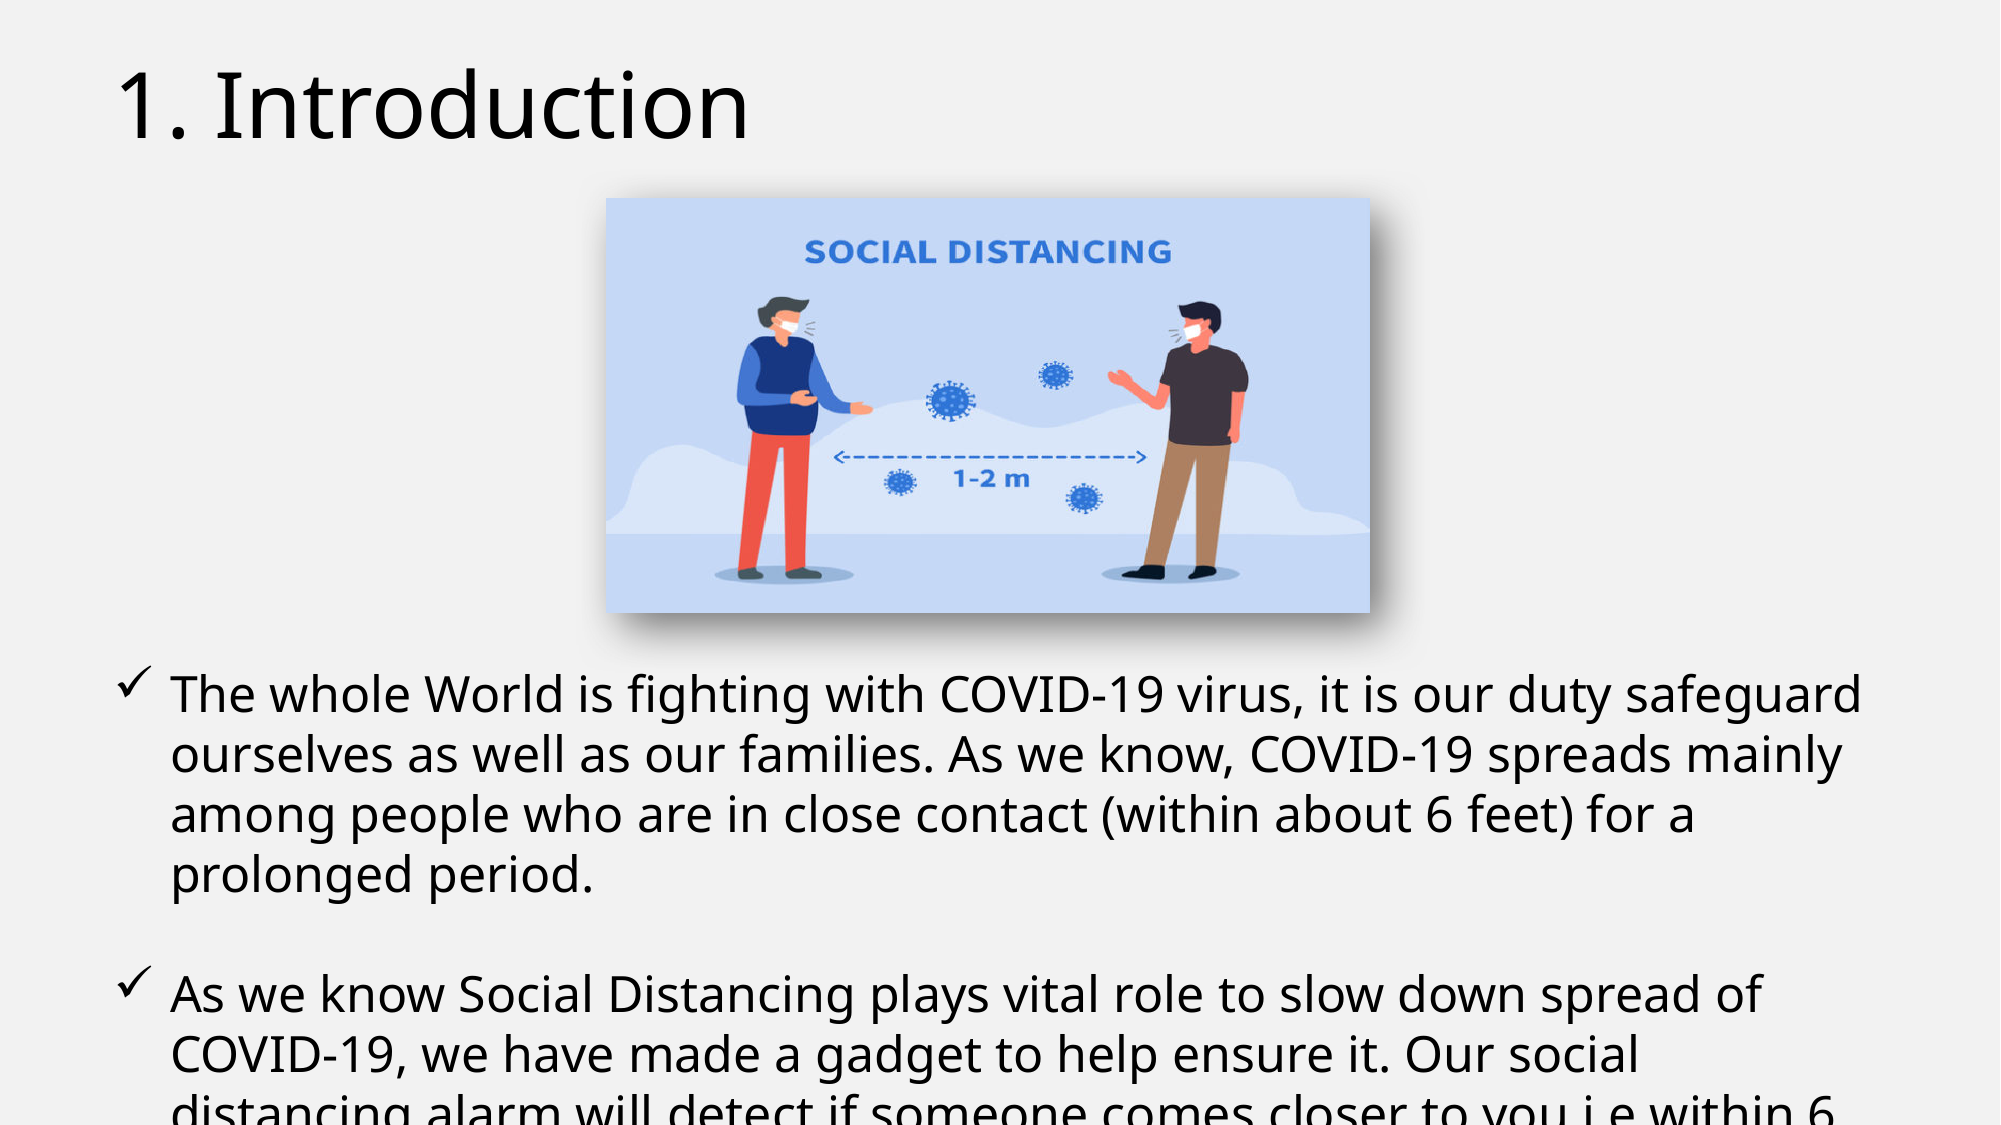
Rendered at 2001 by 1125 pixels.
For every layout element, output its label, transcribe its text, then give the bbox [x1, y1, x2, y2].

picture [606, 198, 1370, 613]
text_box The whole World is fighting with COVID-19 virus, it is our duty safeguard ourselves as well as our families. As we know, COVID-19 spreads mainly among people who are in close contact (within about 6 feet) for a prolonged period. As we know Social Distancing plays vital role to slow down spread of COVID-19, we have made a gadget to help ensure it. Our social distancing alarm will detect if someone comes closer to you i.e within 6 feet distance. [98, 655, 1901, 1125]
title 1. Introduction [98, 0, 1824, 218]
